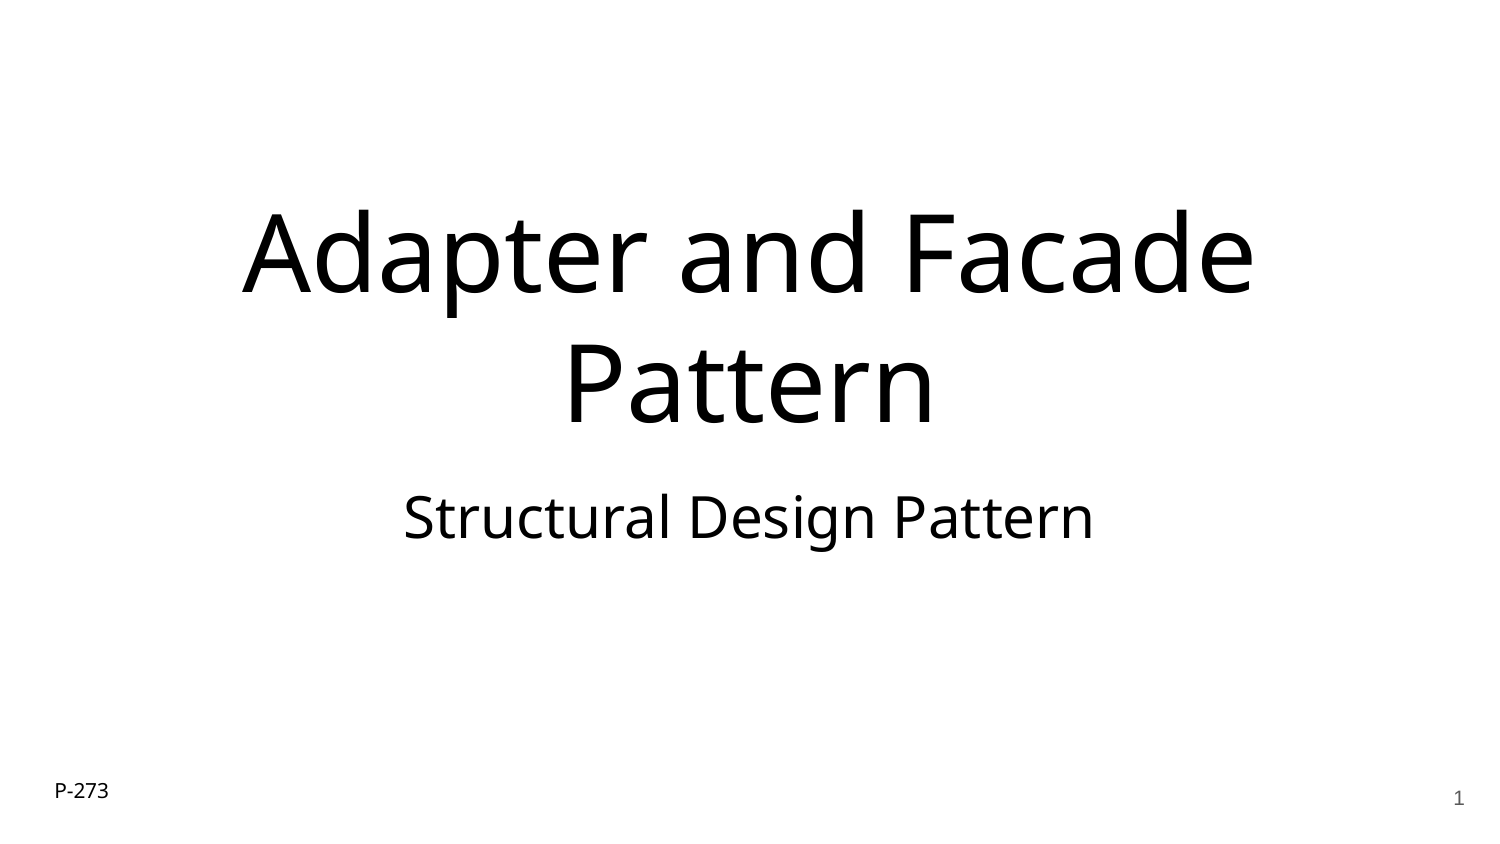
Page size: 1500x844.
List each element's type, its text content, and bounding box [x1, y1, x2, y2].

title Adapter and Facade Pattern [51, 122, 1449, 459]
subtitle Structural Design Pattern [51, 464, 1449, 595]
slide_number ‹#› [1389, 764, 1480, 830]
text_box P-273 [39, 762, 303, 818]
